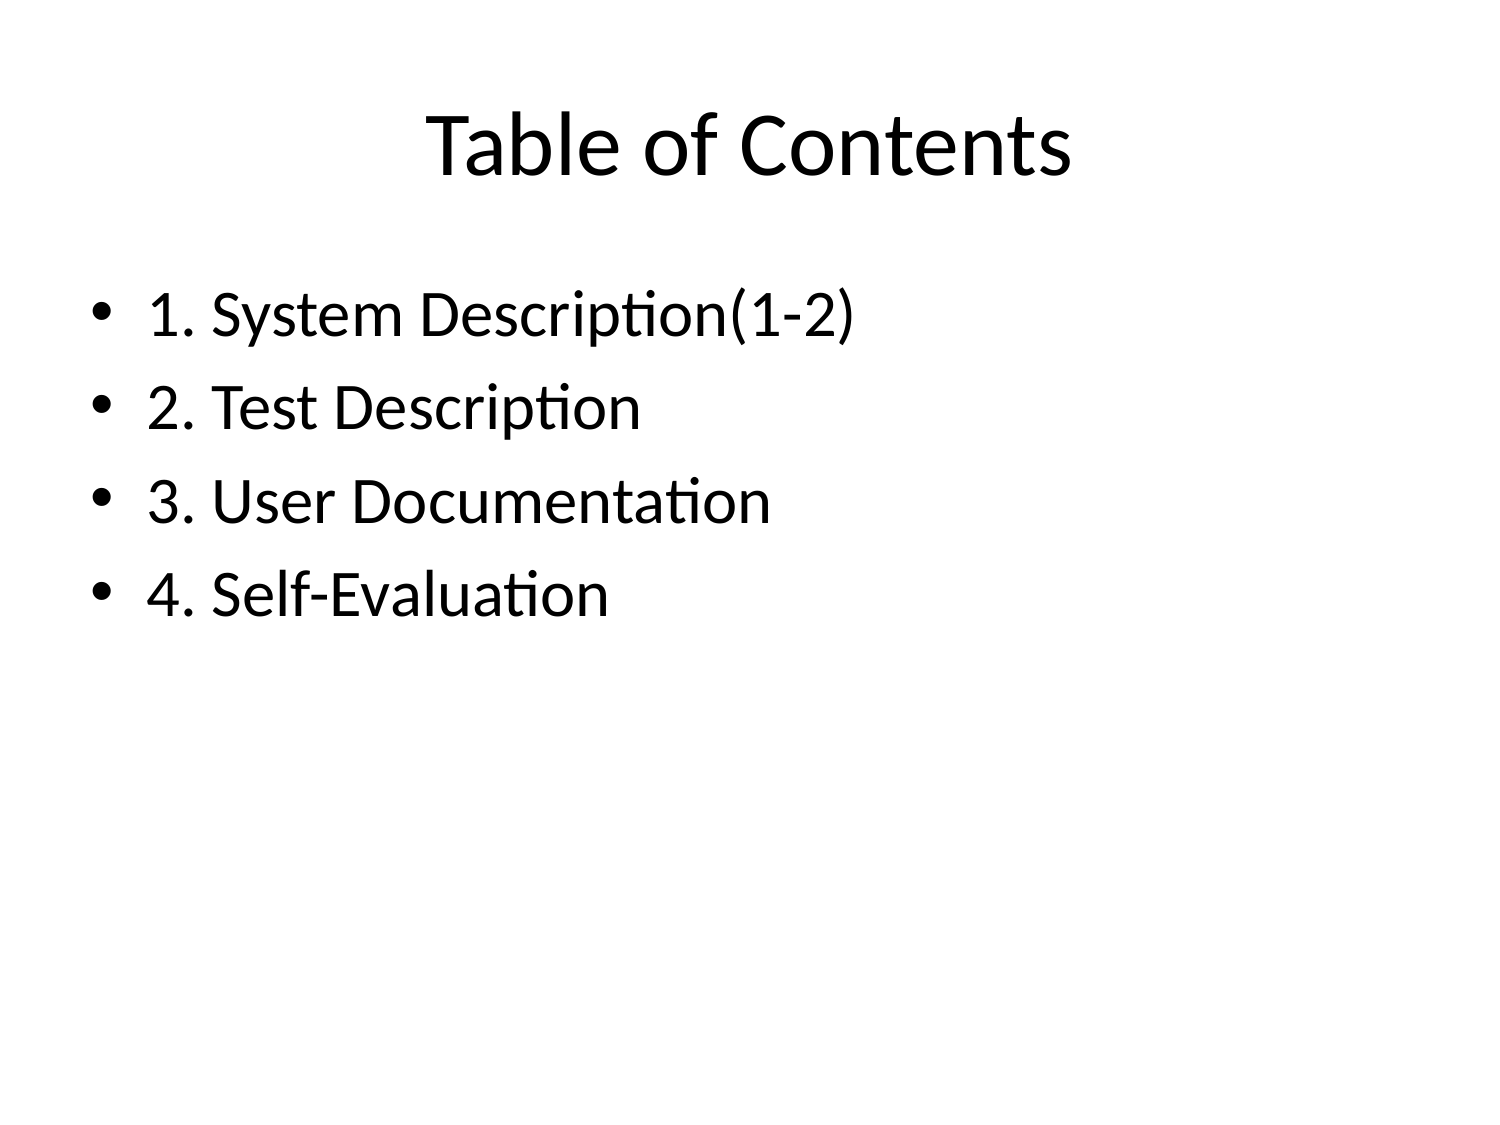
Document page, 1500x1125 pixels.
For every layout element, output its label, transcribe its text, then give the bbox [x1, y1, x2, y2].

list 1. System Description(1-2) 2. Test Description 3. User Documentation 4. Self-Evaluation [75, 262, 1425, 1005]
title Table of Contents [75, 45, 1425, 233]
